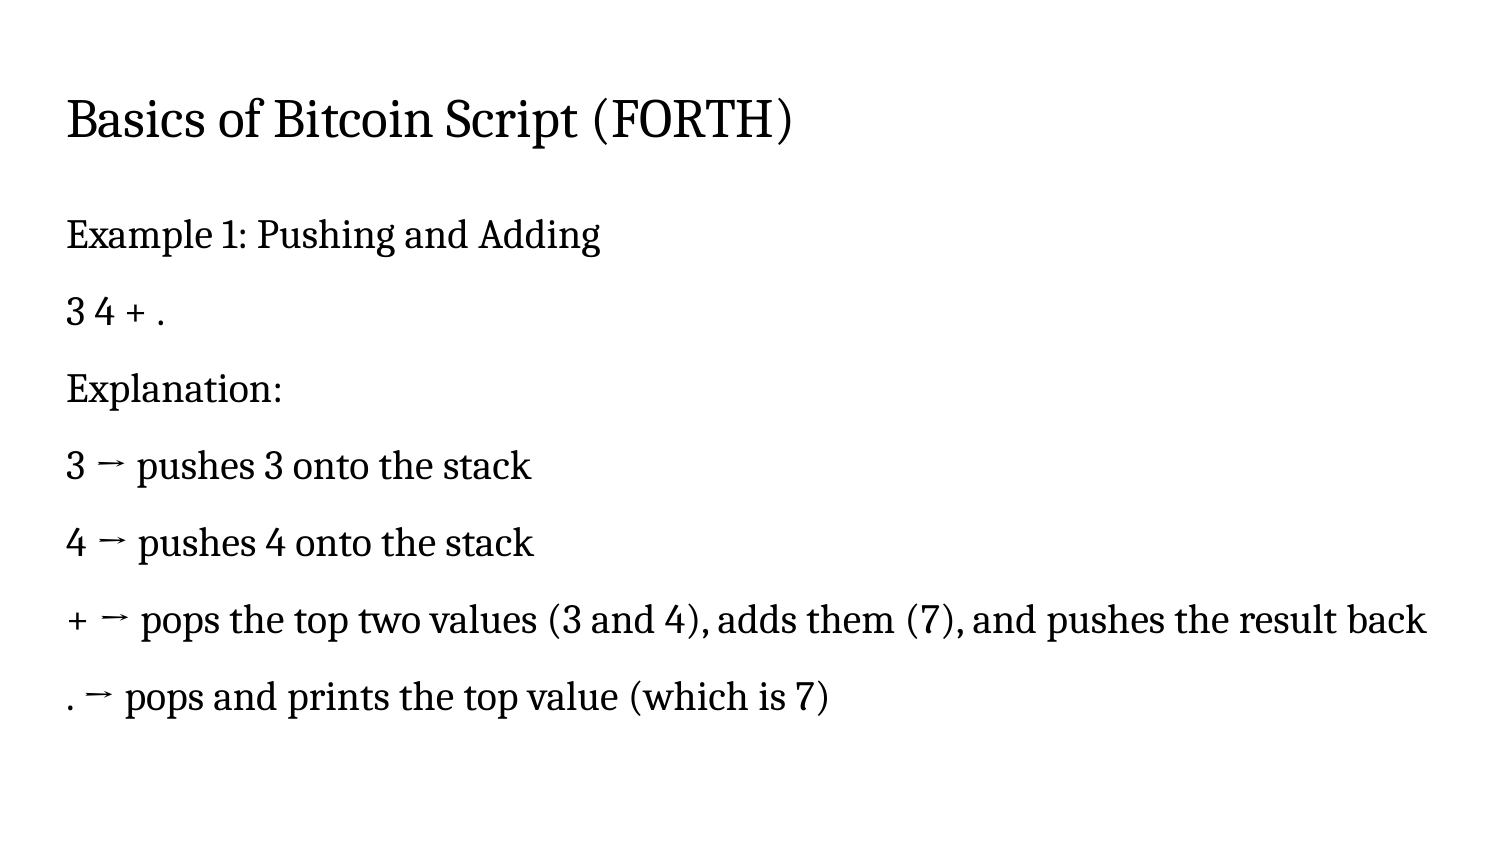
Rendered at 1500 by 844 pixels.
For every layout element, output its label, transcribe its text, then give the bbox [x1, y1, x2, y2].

list Example 1: Pushing and Adding 3 4 + . Explanation: 3 → pushes 3 onto the stack 4 → pushes 4 onto the stack + → pops the top two values (3 and 4), adds them (7), and pushes the result back . → pops and prints the top value (which is 7) [51, 189, 1449, 750]
title Basics of Bitcoin Script (FORTH) [51, 72, 1449, 167]
